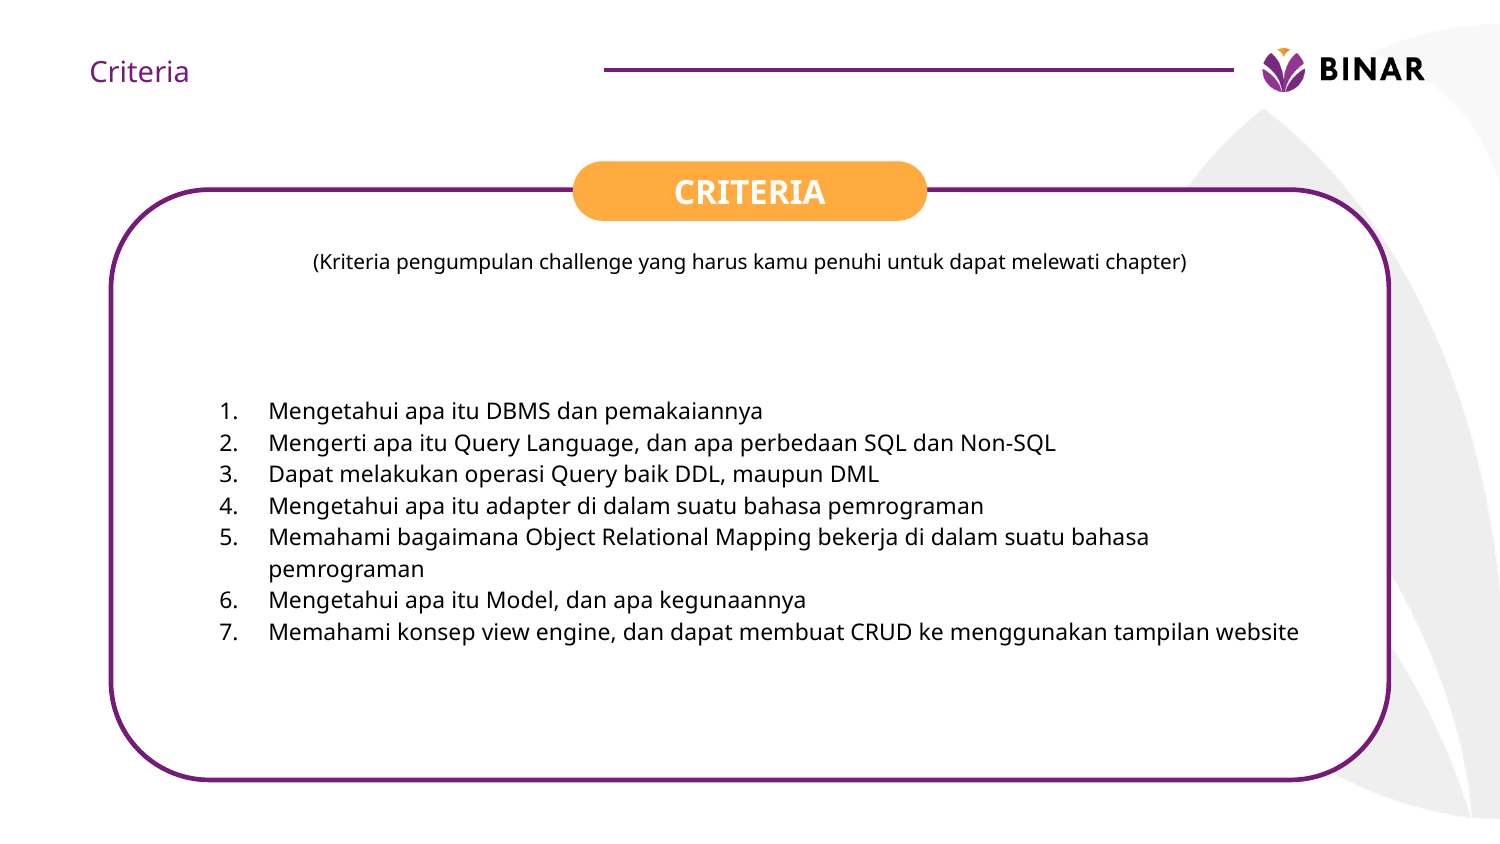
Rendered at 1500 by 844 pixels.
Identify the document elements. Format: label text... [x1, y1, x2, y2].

text_box CRITERIA [572, 161, 928, 221]
text_box Criteria [74, 23, 485, 118]
text_box (Kriteria pengumpulan challenge yang harus kamu penuhi untuk dapat melewati chapter) [240, 229, 1105, 290]
picture [1110, 24, 1500, 819]
text_box [110, 189, 1105, 780]
text_box Mengetahui apa itu DBMS dan pemakaiannya Mengerti apa itu Query Language, dan apa perbedaan SQL dan Non-SQL Dapat melakukan operasi Query baik DDL, maupun DML Mengetahui apa itu adapter di dalam suatu bahasa pemrograman Memahami bagaimana Object Relational Mapping bekerja di dalam suatu bahasa pemrograman Mengetahui apa itu Model, dan apa kegunaannya Memahami konsep view engine, dan dapat membuat CRUD ke menggunakan tampilan website [178, 380, 1105, 657]
